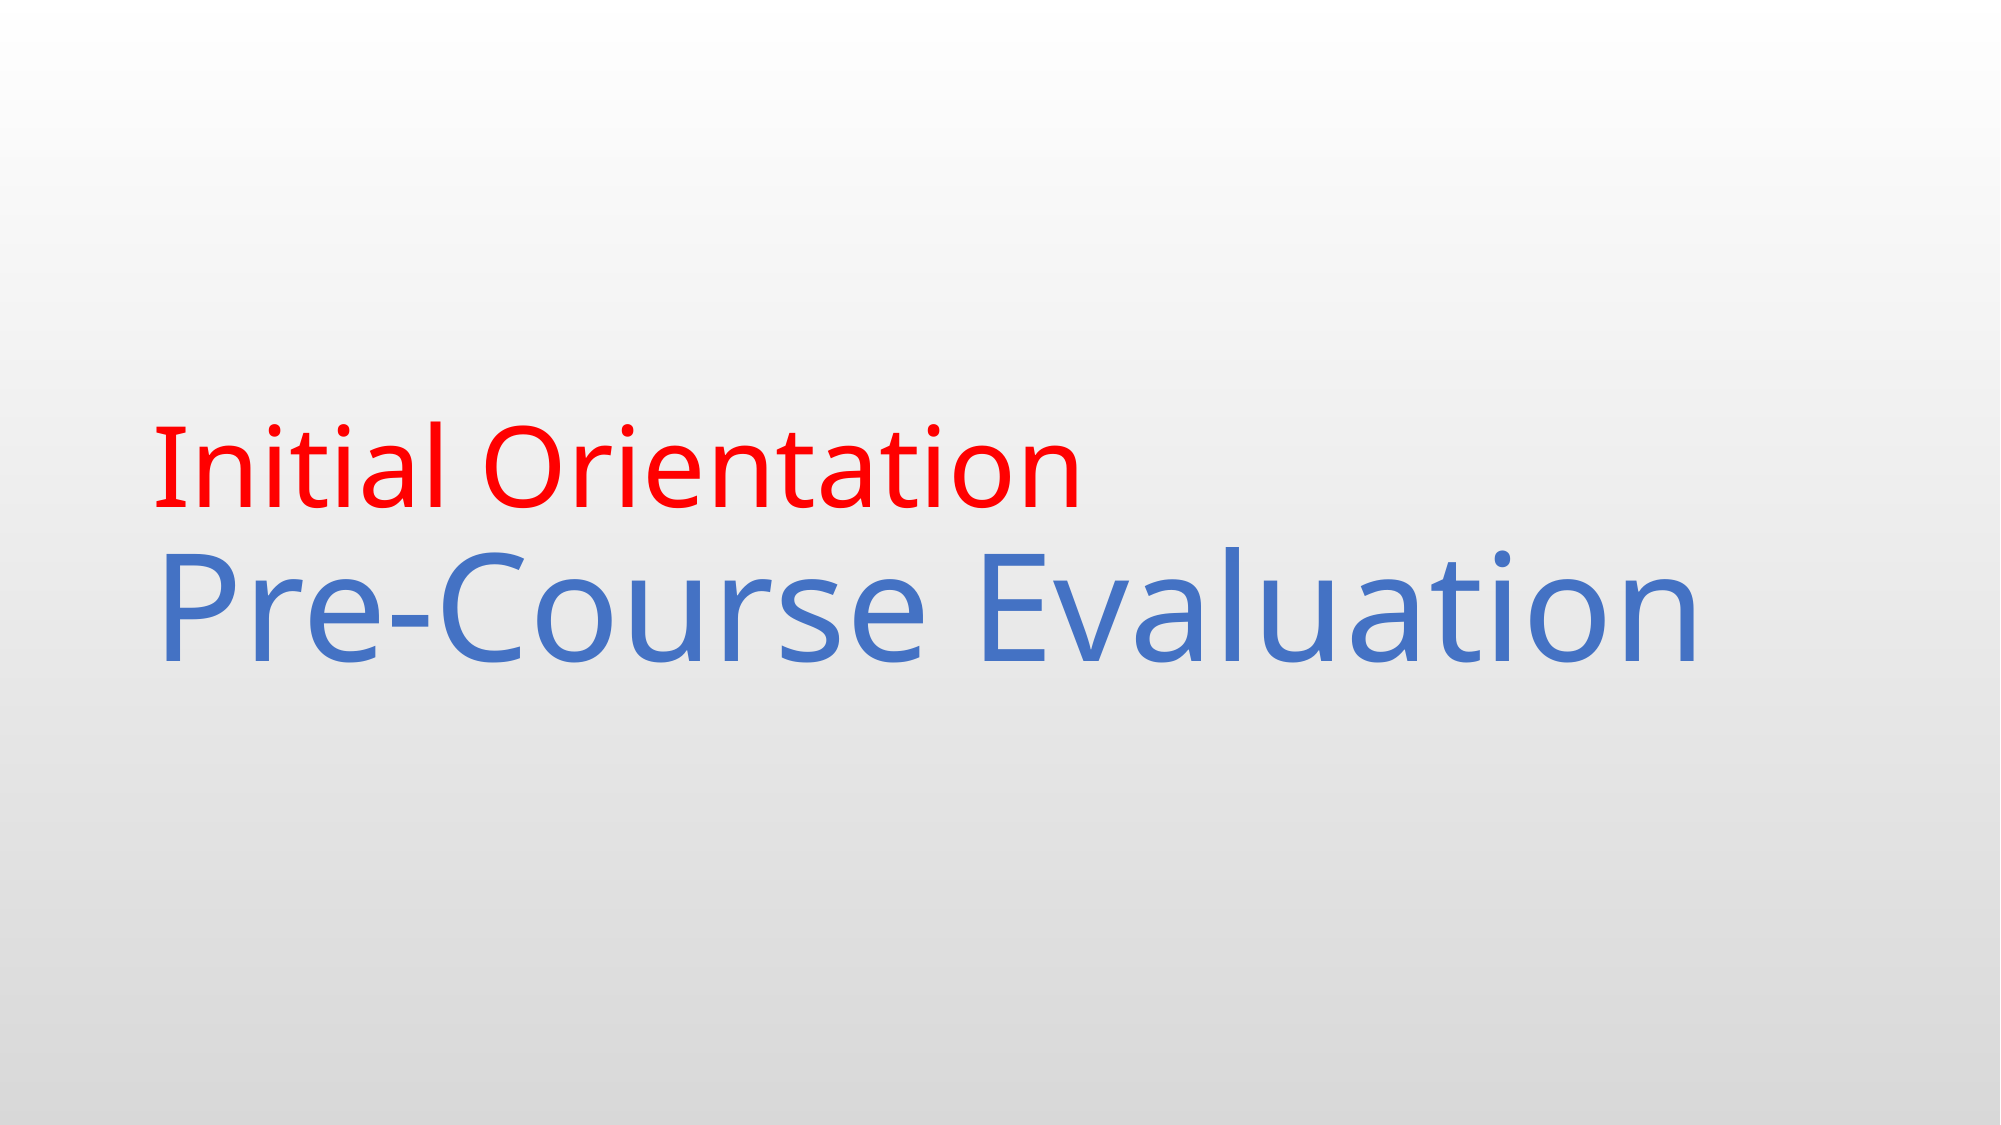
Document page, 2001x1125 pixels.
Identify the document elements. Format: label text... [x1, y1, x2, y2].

title Initial Orientation Pre-Course Evaluation [137, 212, 1921, 891]
